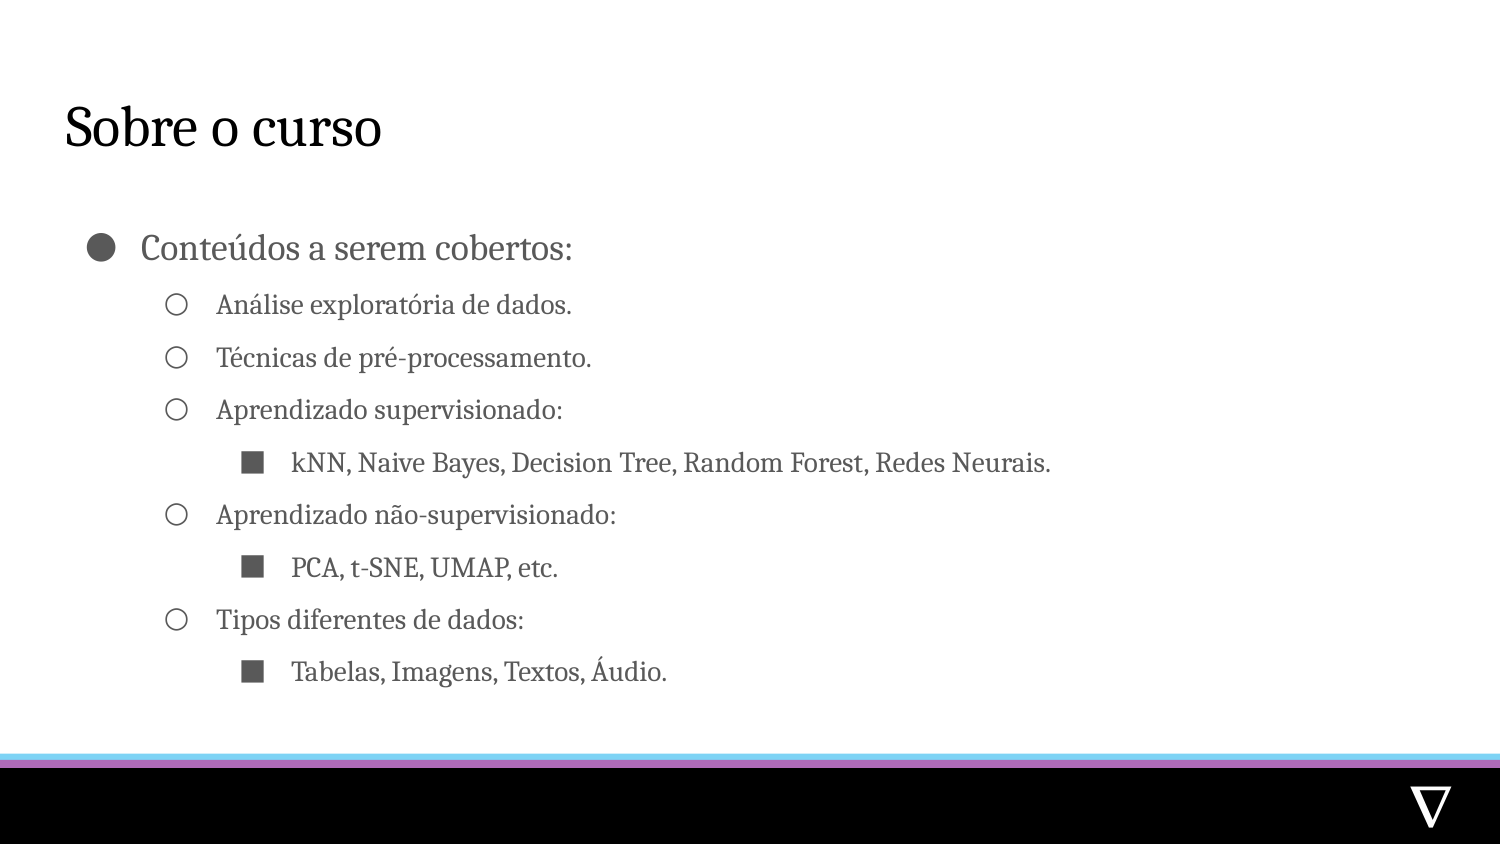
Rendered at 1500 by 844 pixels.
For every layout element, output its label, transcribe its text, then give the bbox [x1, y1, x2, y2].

title Sobre o curso [51, 72, 1449, 167]
picture [1405, 781, 1455, 831]
list Conteúdos a serem cobertos: Análise exploratória de dados. Técnicas de pré-processamento. Aprendizado supervisionado: kNN, Naive Bayes, Decision Tree, Random Forest, Redes Neurais. Aprendizado não-supervisionado: PCA, t-SNE, UMAP, etc. Tipos diferentes de dados: Tabelas, Imagens, Textos, Áudio. [51, 185, 1449, 747]
